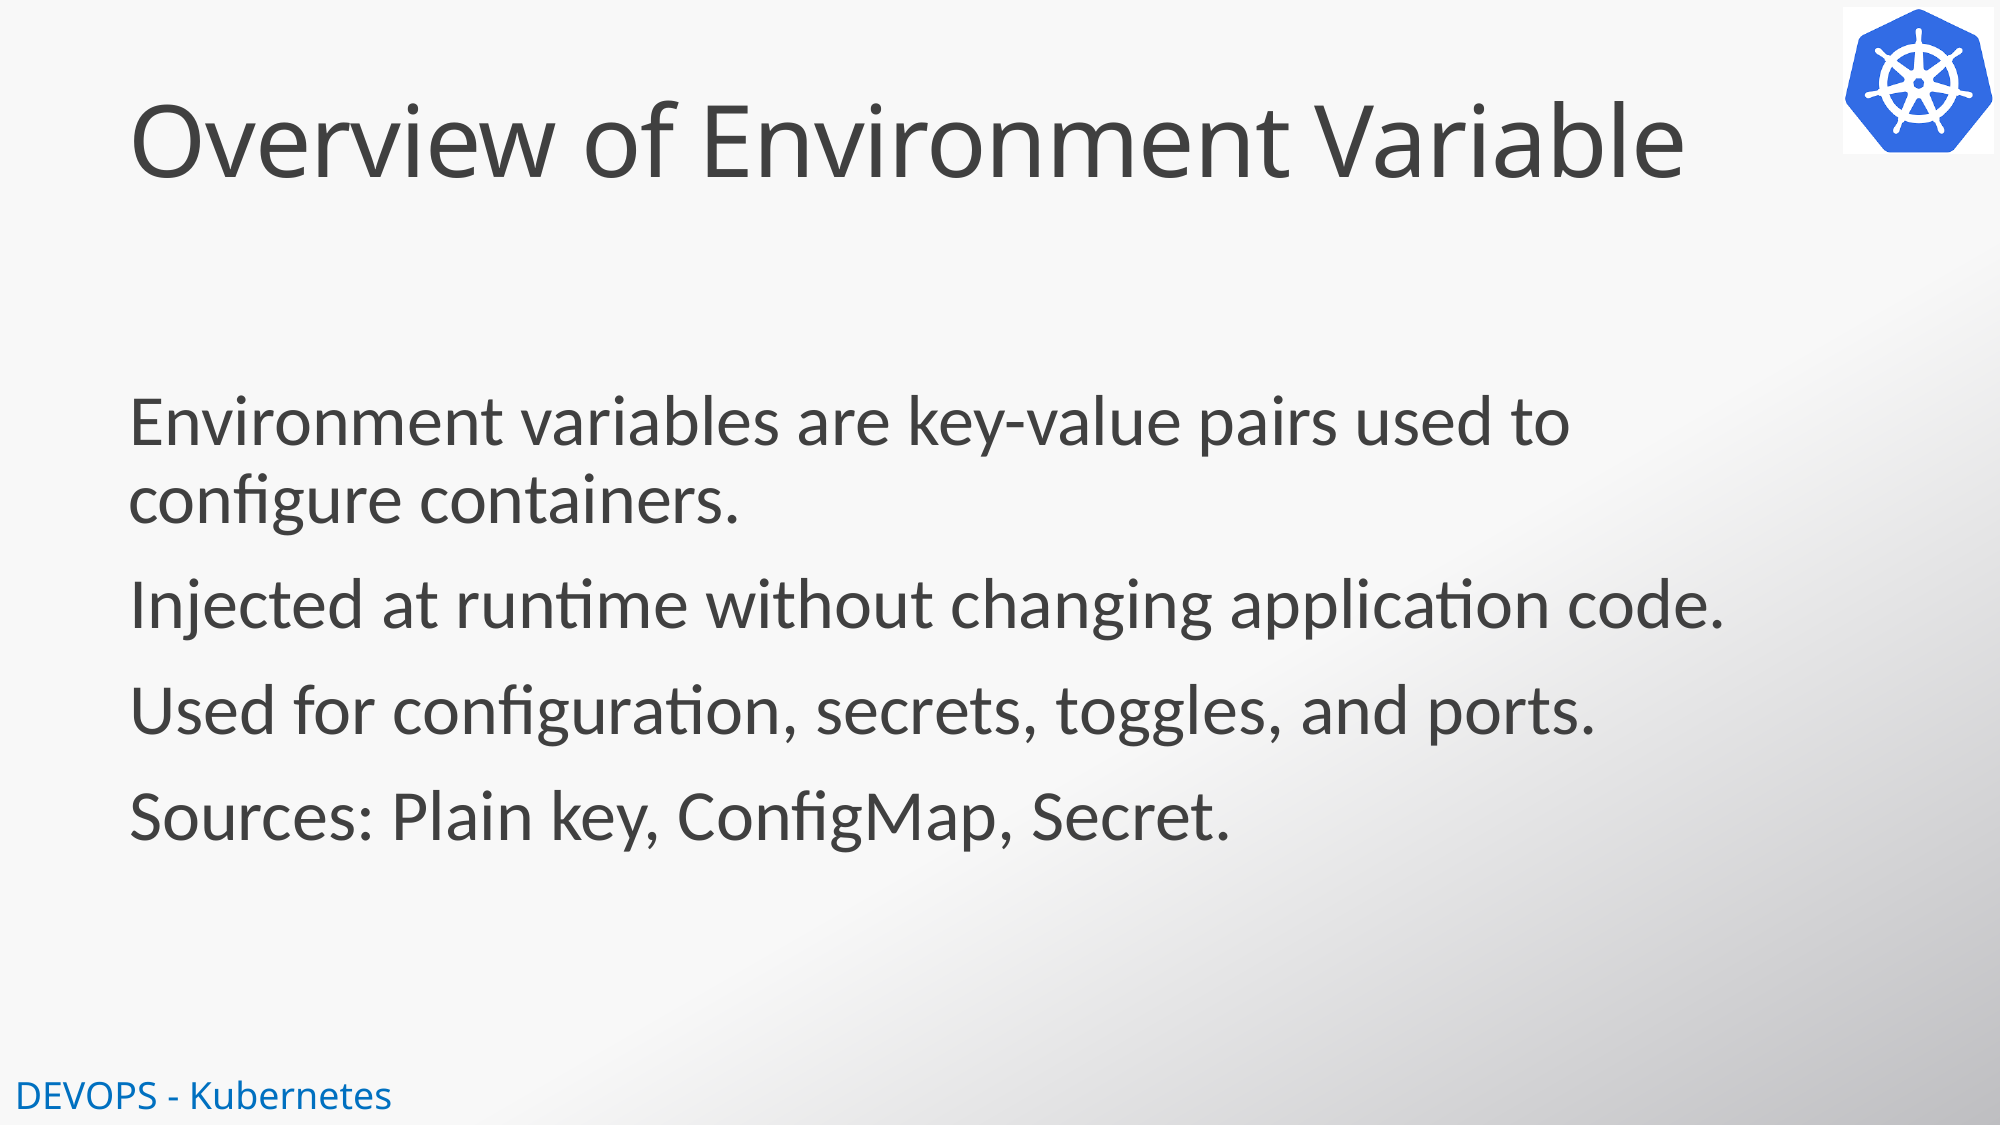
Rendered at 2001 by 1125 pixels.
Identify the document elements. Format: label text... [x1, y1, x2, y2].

list Environment variables are key-value pairs used to configure containers. Injected at runtime without changing application code. Used for configuration, secrets, toggles, and ports. Sources: Plain key, ConfigMap, Secret. [113, 261, 1764, 922]
title Overview of Environment Variable [113, 47, 1764, 206]
picture [1843, 7, 1994, 154]
